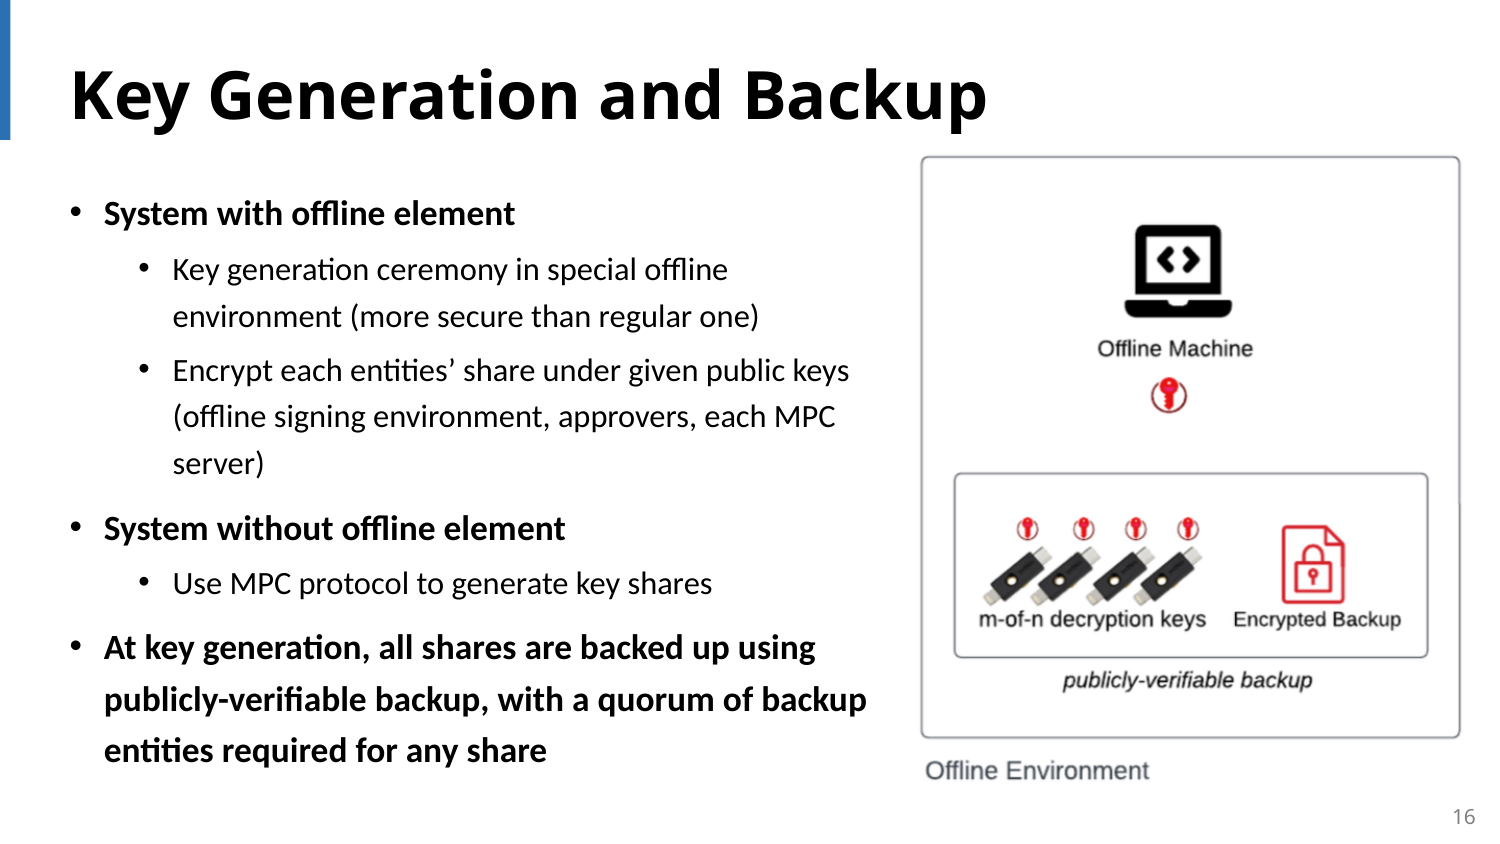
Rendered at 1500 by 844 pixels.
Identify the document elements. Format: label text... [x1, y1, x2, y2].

picture [914, 134, 1481, 800]
slide_number 16 [1412, 799, 1491, 837]
list System with offline element Key generation ceremony in special offline environment (more secure than regular one) Encrypt each entities’ share under given public keys (offline signing environment, approvers, each MPC server) System without offline element Use MPC protocol to generate key shares At key generation, all shares are backed up using publicly-verifiable backup, with a quorum of backup entities required for any share [54, 174, 914, 782]
title Key Generation and Backup [54, 35, 1437, 160]
